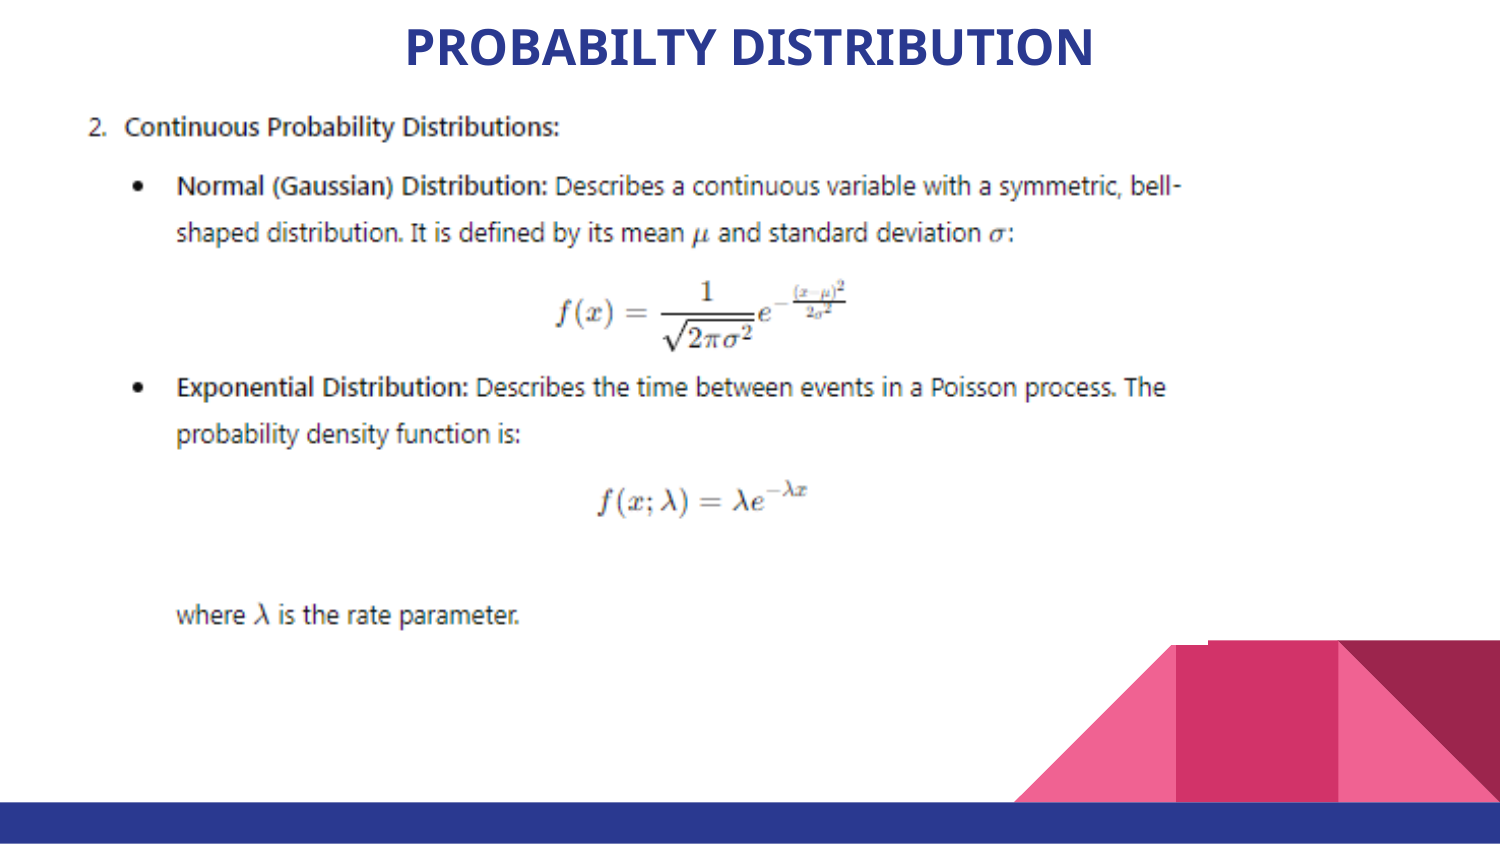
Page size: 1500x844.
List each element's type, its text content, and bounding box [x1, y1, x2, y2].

picture [51, 98, 1208, 646]
title PROBABILTY DISTRIBUTION [0, 0, 1500, 87]
